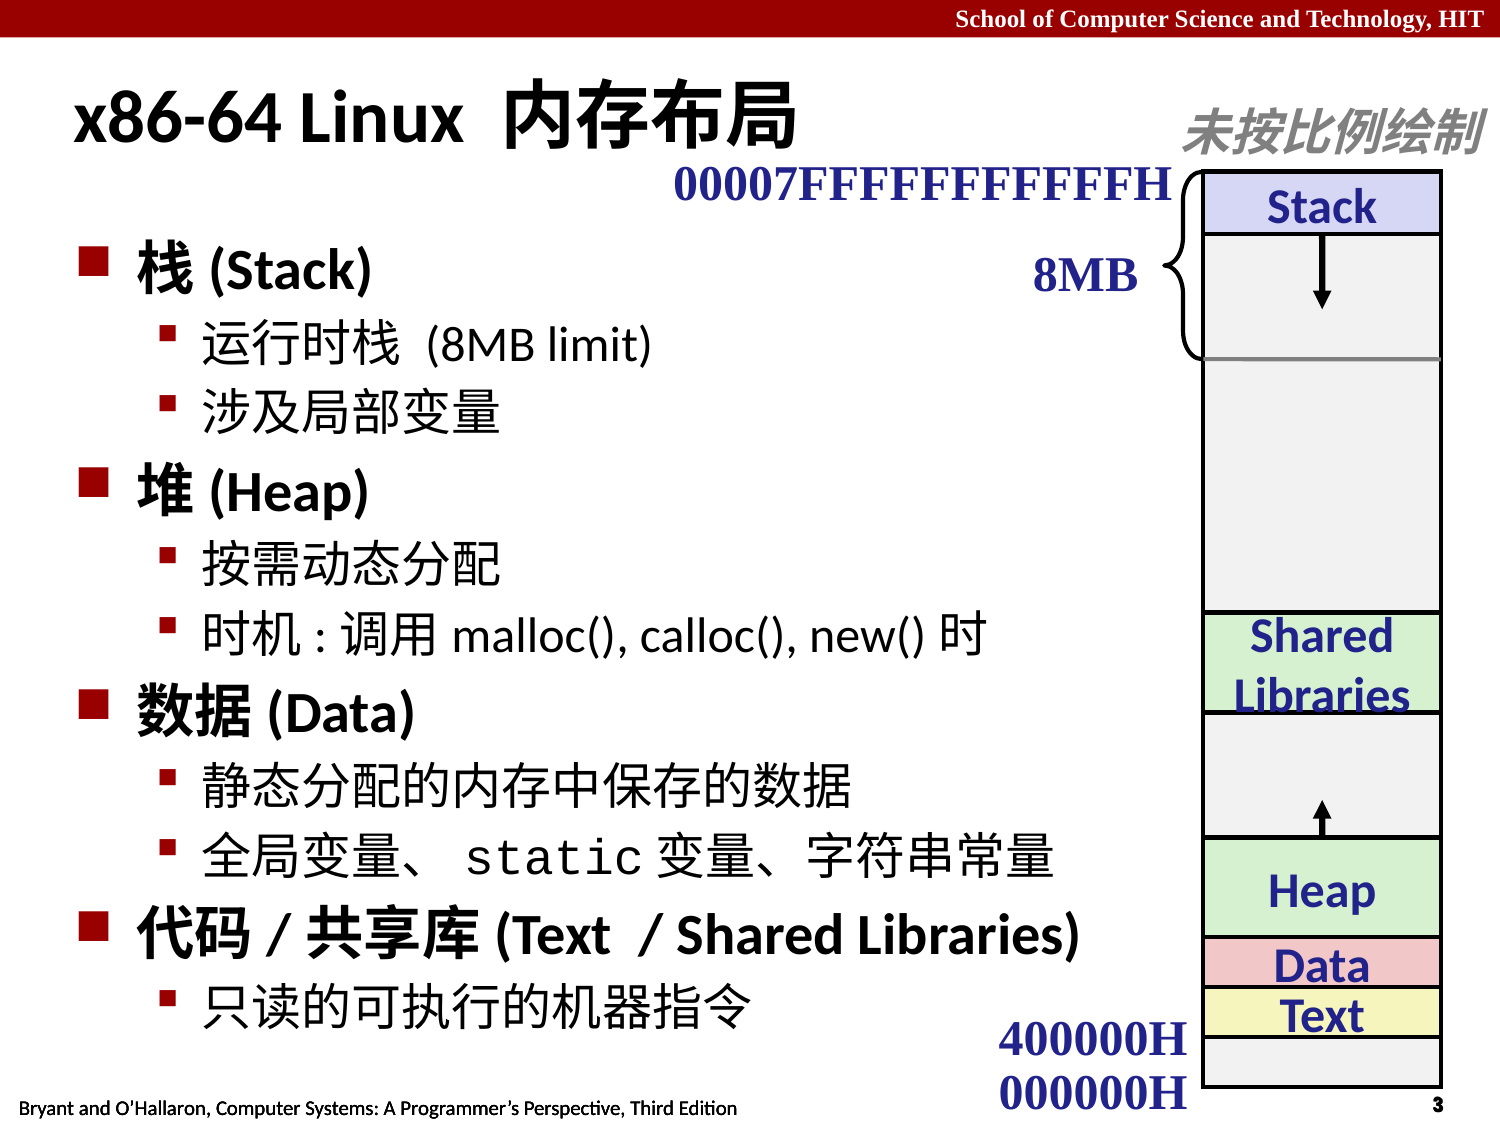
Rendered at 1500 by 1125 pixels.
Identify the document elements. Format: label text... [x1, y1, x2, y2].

title x86-64 Linux 内存布局 [58, 49, 1305, 176]
list 栈(Stack) 运行时栈 (8MB limit) 涉及局部变量 堆(Heap) 按需动态分配 时机:调用malloc(), calloc(), new()时 数据(Data) 静态分配的内存中保存的数据 全局变量、static变量、字符串常量 代码/共享库(Text / Shared Libraries) 只读的可执行的机器指令 [64, 223, 650, 1088]
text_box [655, 92, 1498, 1125]
